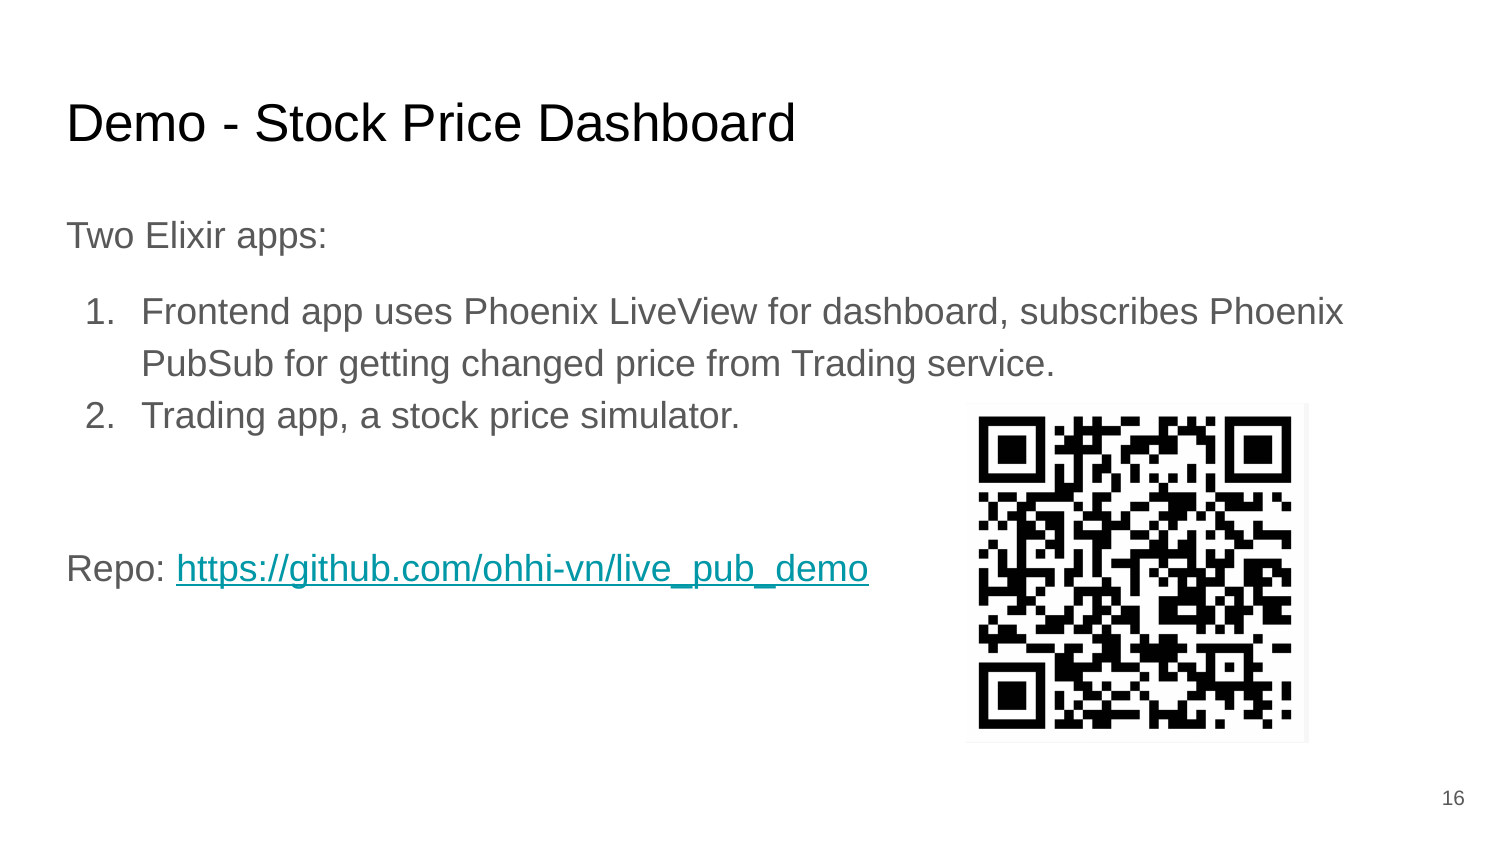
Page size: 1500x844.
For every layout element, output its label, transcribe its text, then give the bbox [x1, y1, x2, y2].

picture [966, 403, 1309, 743]
title Demo - Stock Price Dashboard [51, 72, 1449, 167]
list Two Elixir apps: Frontend app uses Phoenix LiveView for dashboard, subscribes Phoenix PubSub for getting changed price from Trading service. Trading app, a stock price simulator. Repo: https://github.com/ohhi-vn/live_pub_demo [51, 189, 1449, 750]
slide_number ‹#› [1389, 764, 1480, 830]
